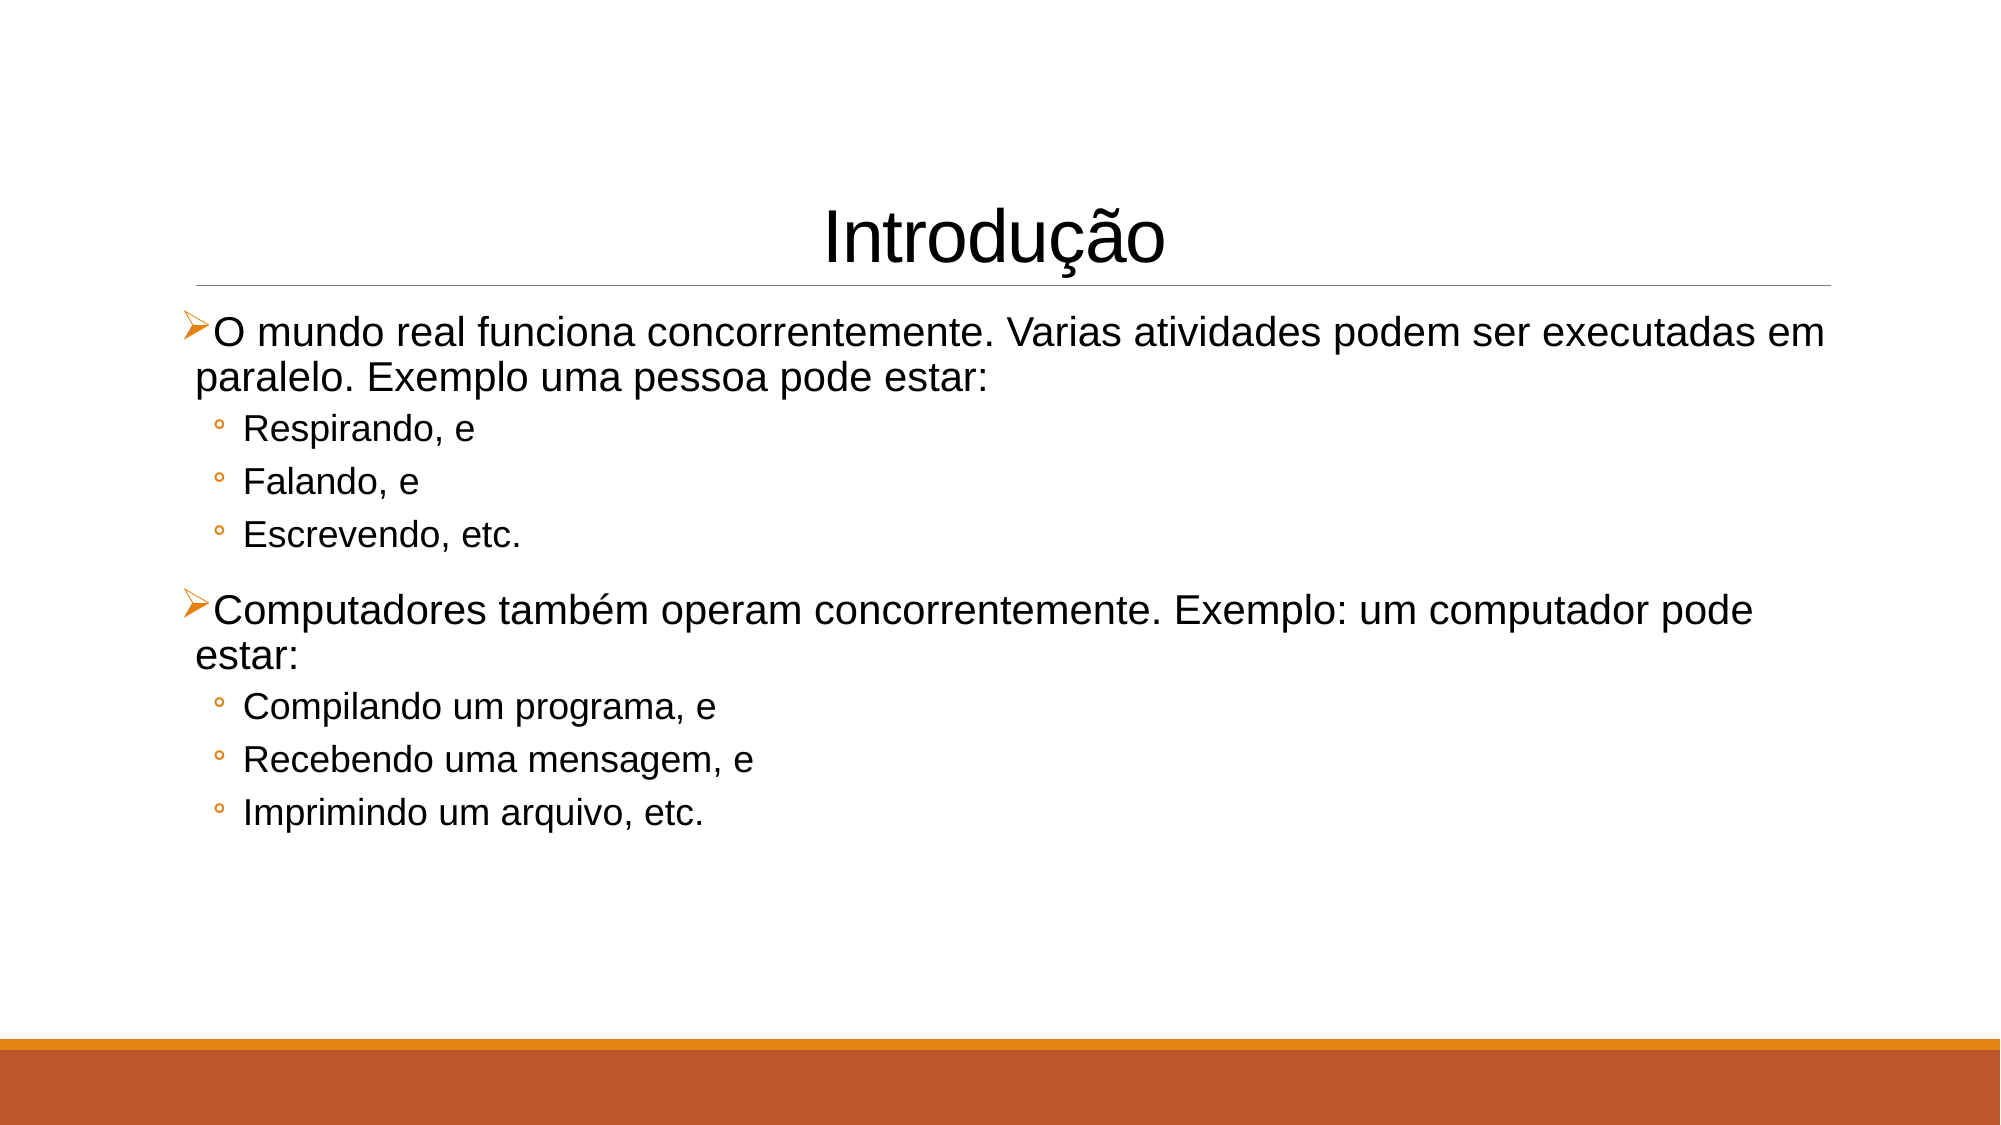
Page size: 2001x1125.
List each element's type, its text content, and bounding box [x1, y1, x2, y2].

title Introdução [180, 47, 1830, 285]
list O mundo real funciona concorrentemente. Varias atividades podem ser executadas em paralelo. Exemplo uma pessoa pode estar: Respirando, e Falando, e Escrevendo, etc. Computadores também operam concorrentemente. Exemplo: um computador pode estar: Compilando um programa, e Recebendo uma mensagem, e Imprimindo um arquivo, etc. [180, 302, 1830, 963]
